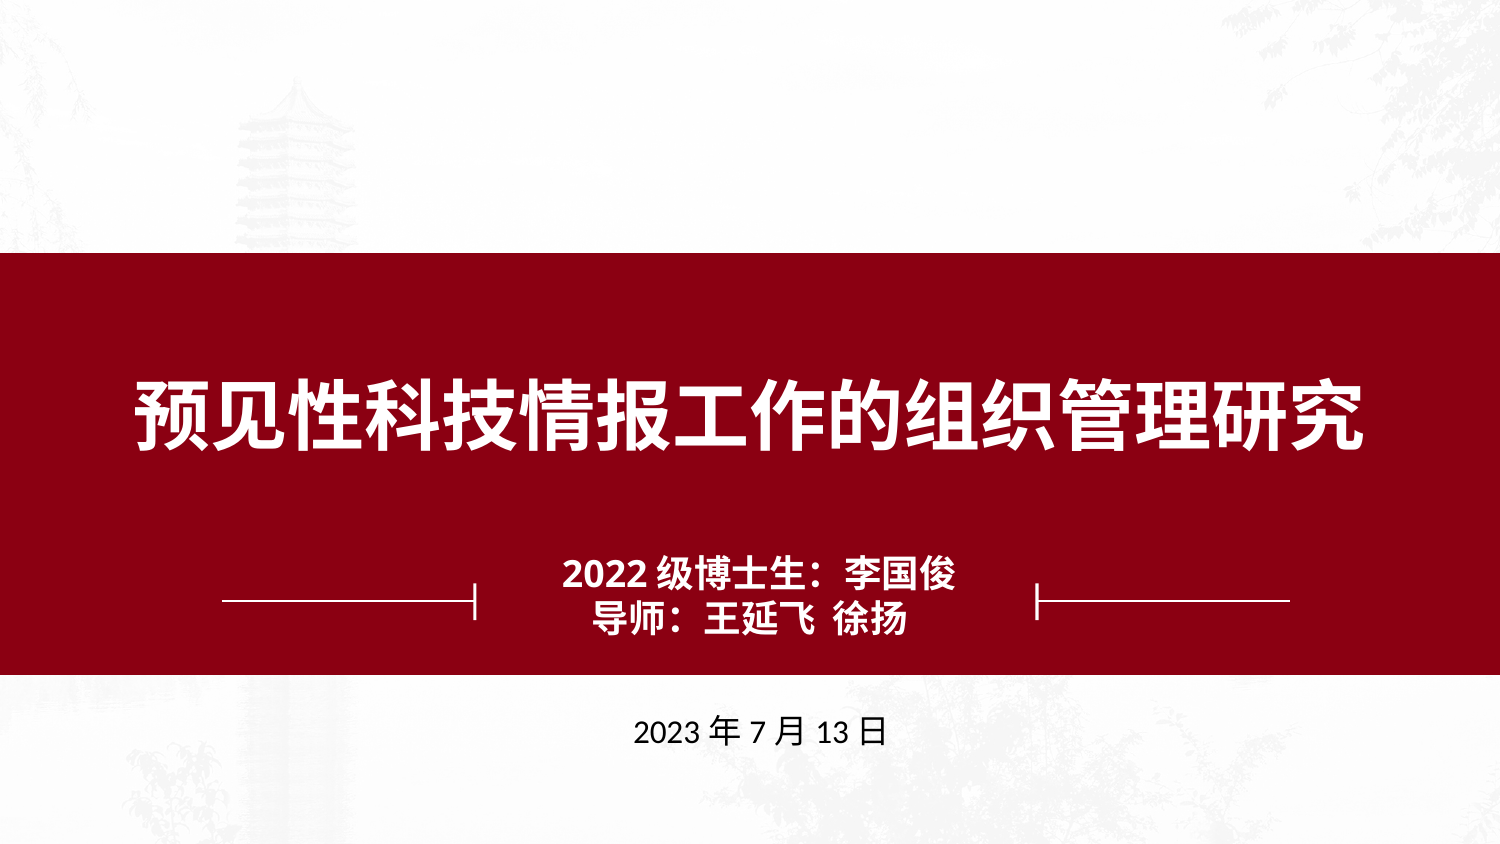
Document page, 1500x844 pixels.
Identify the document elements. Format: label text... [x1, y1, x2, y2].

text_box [221, 542, 1291, 651]
text_box [0, 251, 1500, 677]
text_box 2023年7月13日 [617, 702, 918, 758]
picture [0, 0, 1500, 251]
text_box 预见性科技情报工作的组织管理研究 [114, 313, 1386, 468]
picture [0, 677, 1500, 844]
